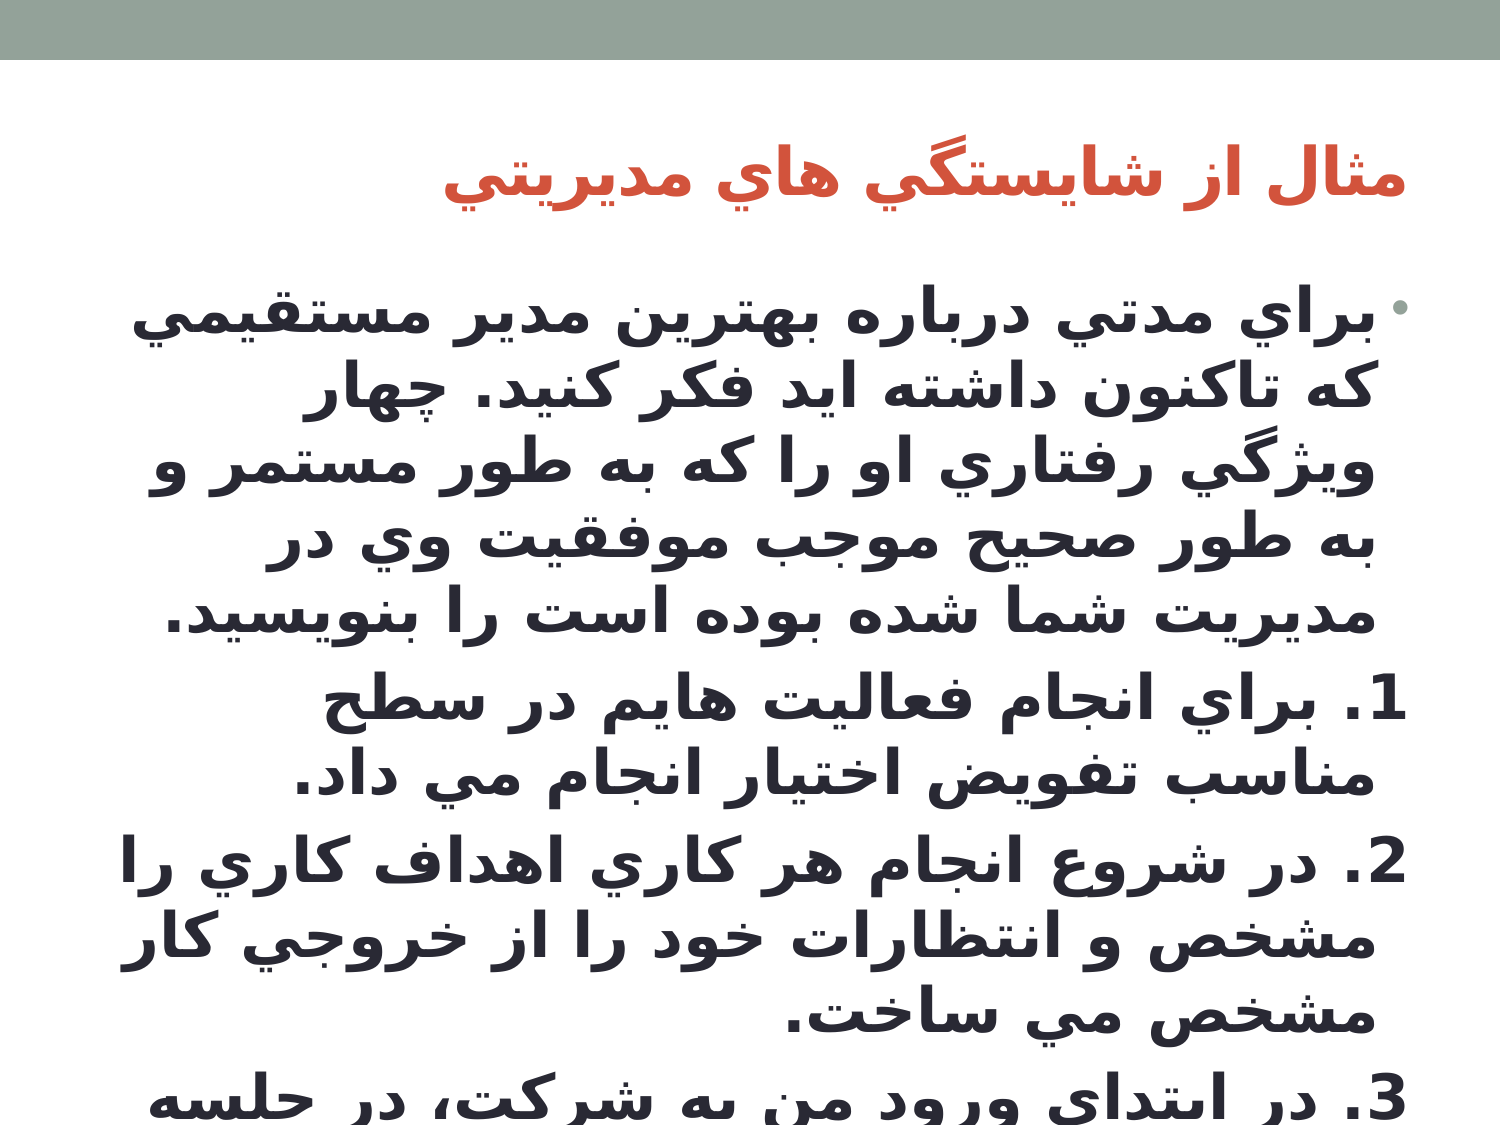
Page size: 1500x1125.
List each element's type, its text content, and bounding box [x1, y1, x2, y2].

list براي مدتي درباره بهترين مدير مستقيمي كه تاكنون داشته ايد فكر كنيد. چهار ويژگي رفتاري او را كه به طور مستمر و به طور صحيح موجب موفقيت وي در مديريت شما شده بوده است را بنويسيد. 1. براي انجام فعاليت هايم در سطح مناسب تفويض اختيار انجام مي داد. 2. در شروع انجام هر كاري اهداف كاري را مشخص و انتظارات خود را از خروجي كار مشخص مي ساخت. 3. در ابتداي ورود من به شركت، در جلسه اي مرا به سايرين معرفي كرد و موجب آشنايي من با همكارانم شد. [75, 262, 1425, 1088]
title مثال از شايستگي هاي مديريتي [75, 87, 1425, 250]
